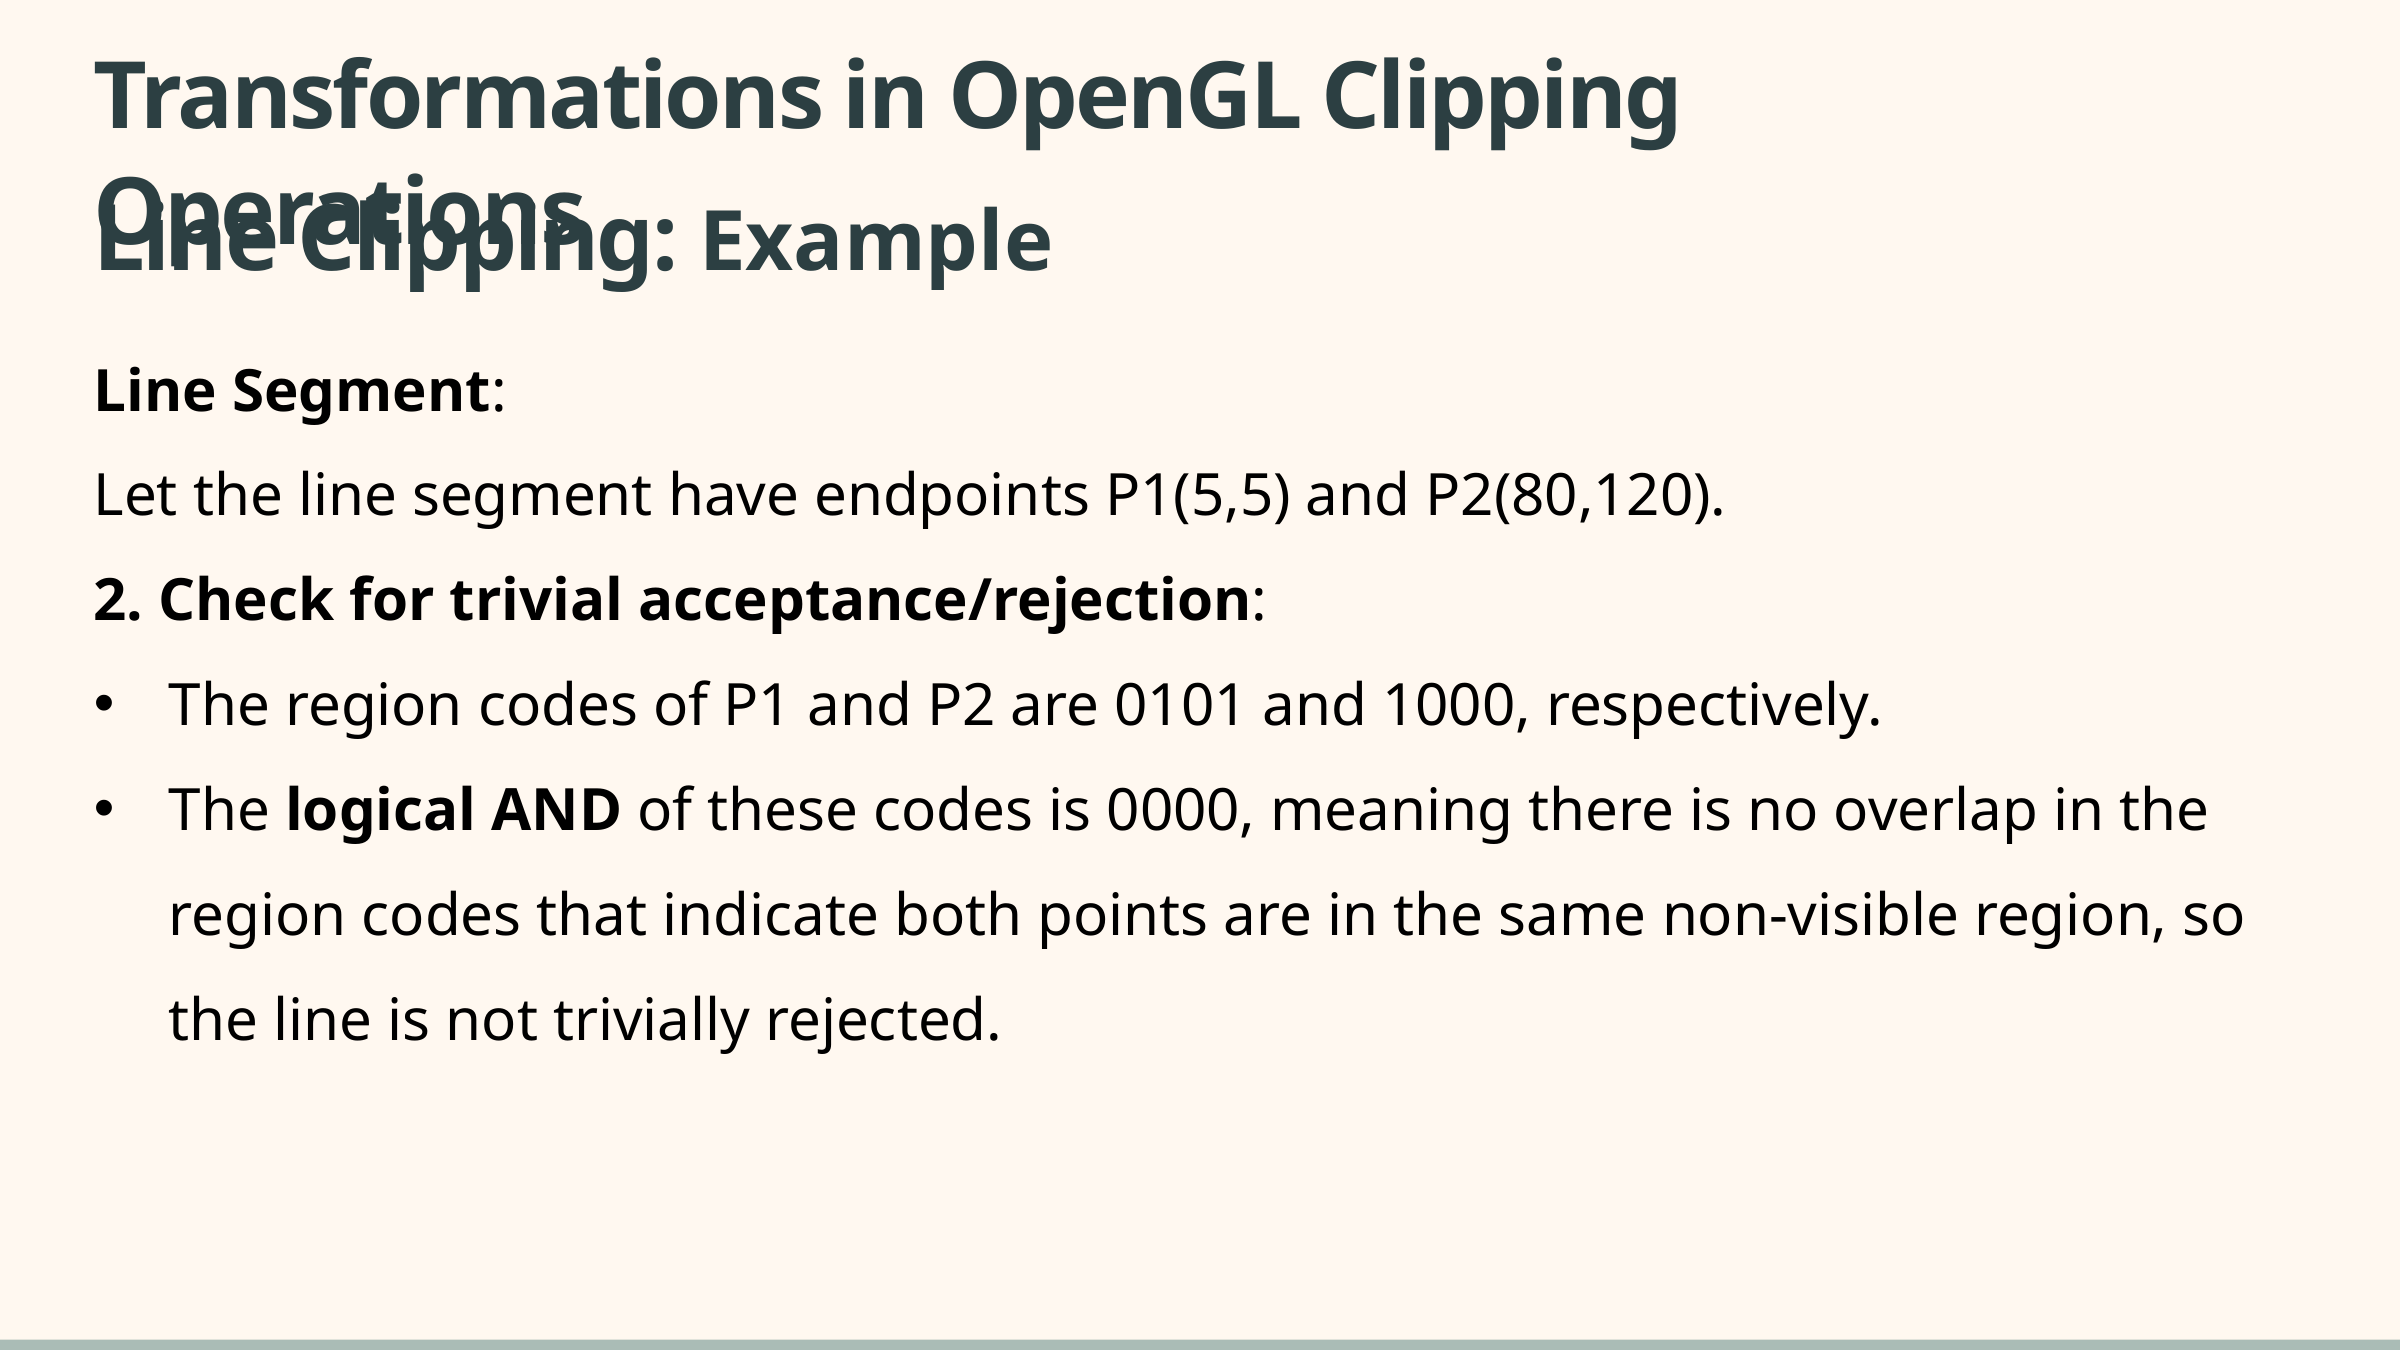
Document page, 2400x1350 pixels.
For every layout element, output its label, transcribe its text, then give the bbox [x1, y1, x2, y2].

text_box [0, 1340, 2400, 1350]
text_box [0, 0, 2400, 1340]
text_box Transformations in OpenGL Clipping Operations [78, 23, 2147, 256]
text_box Line Clipping: Example [78, 256, 1010, 281]
text_box Line Segment: Let the line segment have endpoints P1(5,5) and P2(80,120). 2. Check for trivial acceptance/rejection: The region codes of P1 and P2 are 0101 and 1000, respectively. The logical AND of these codes is 0000, meaning there is no overlap in the region codes that indicate both points are in the same non-visible region, so the line is not trivially rejected. [79, 310, 2350, 754]
